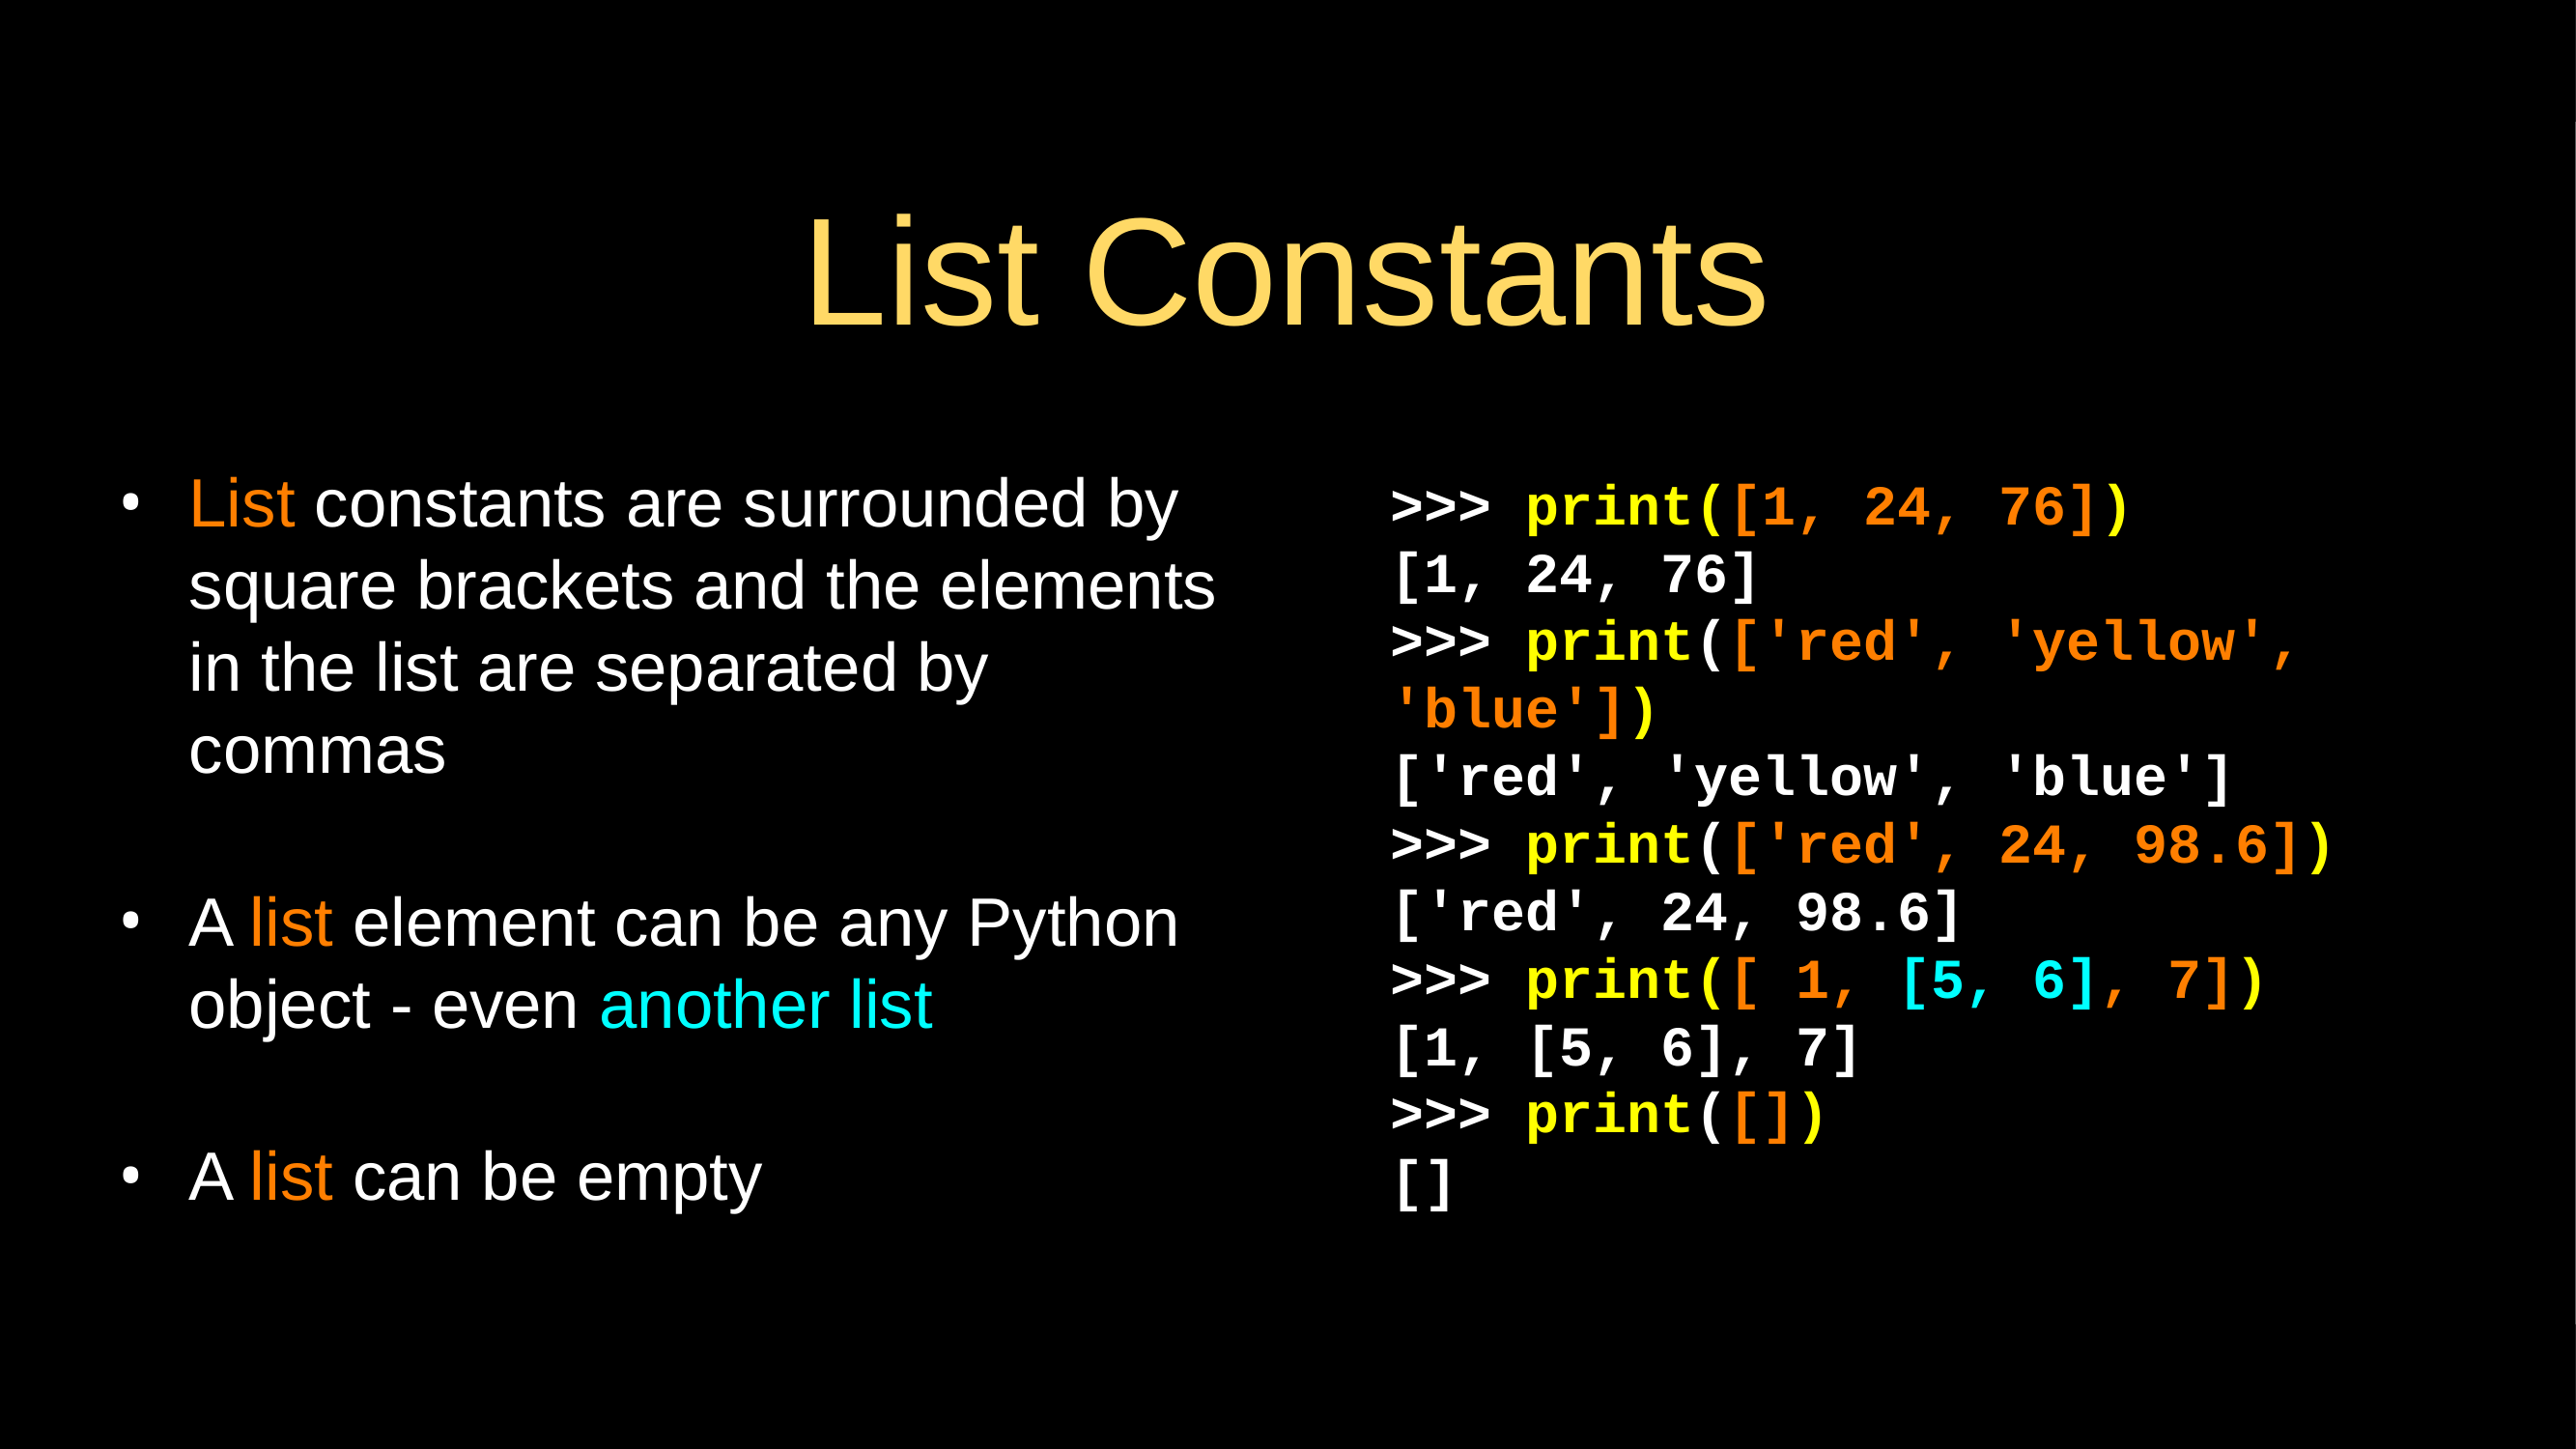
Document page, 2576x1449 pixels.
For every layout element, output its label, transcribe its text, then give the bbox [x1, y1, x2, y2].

text_box >>> print([1, 24, 76]) [1, 24, 76] >>> print(['red', 'yellow', 'blue']) ['red', 'yellow', 'blue'] >>> print(['red', 24, 98.6]) ['red', 24, 98.6] >>> print([ 1, [5, 6], 7]) [1, [5, 6], 7] >>> print([]) [] [1390, 401, 2526, 1280]
title List Constants [183, 125, 2391, 403]
list List constants are surrounded by square brackets and the elements in the list are separated by commas A list element can be any Python object - even another list A list can be empty [110, 452, 1273, 1221]
